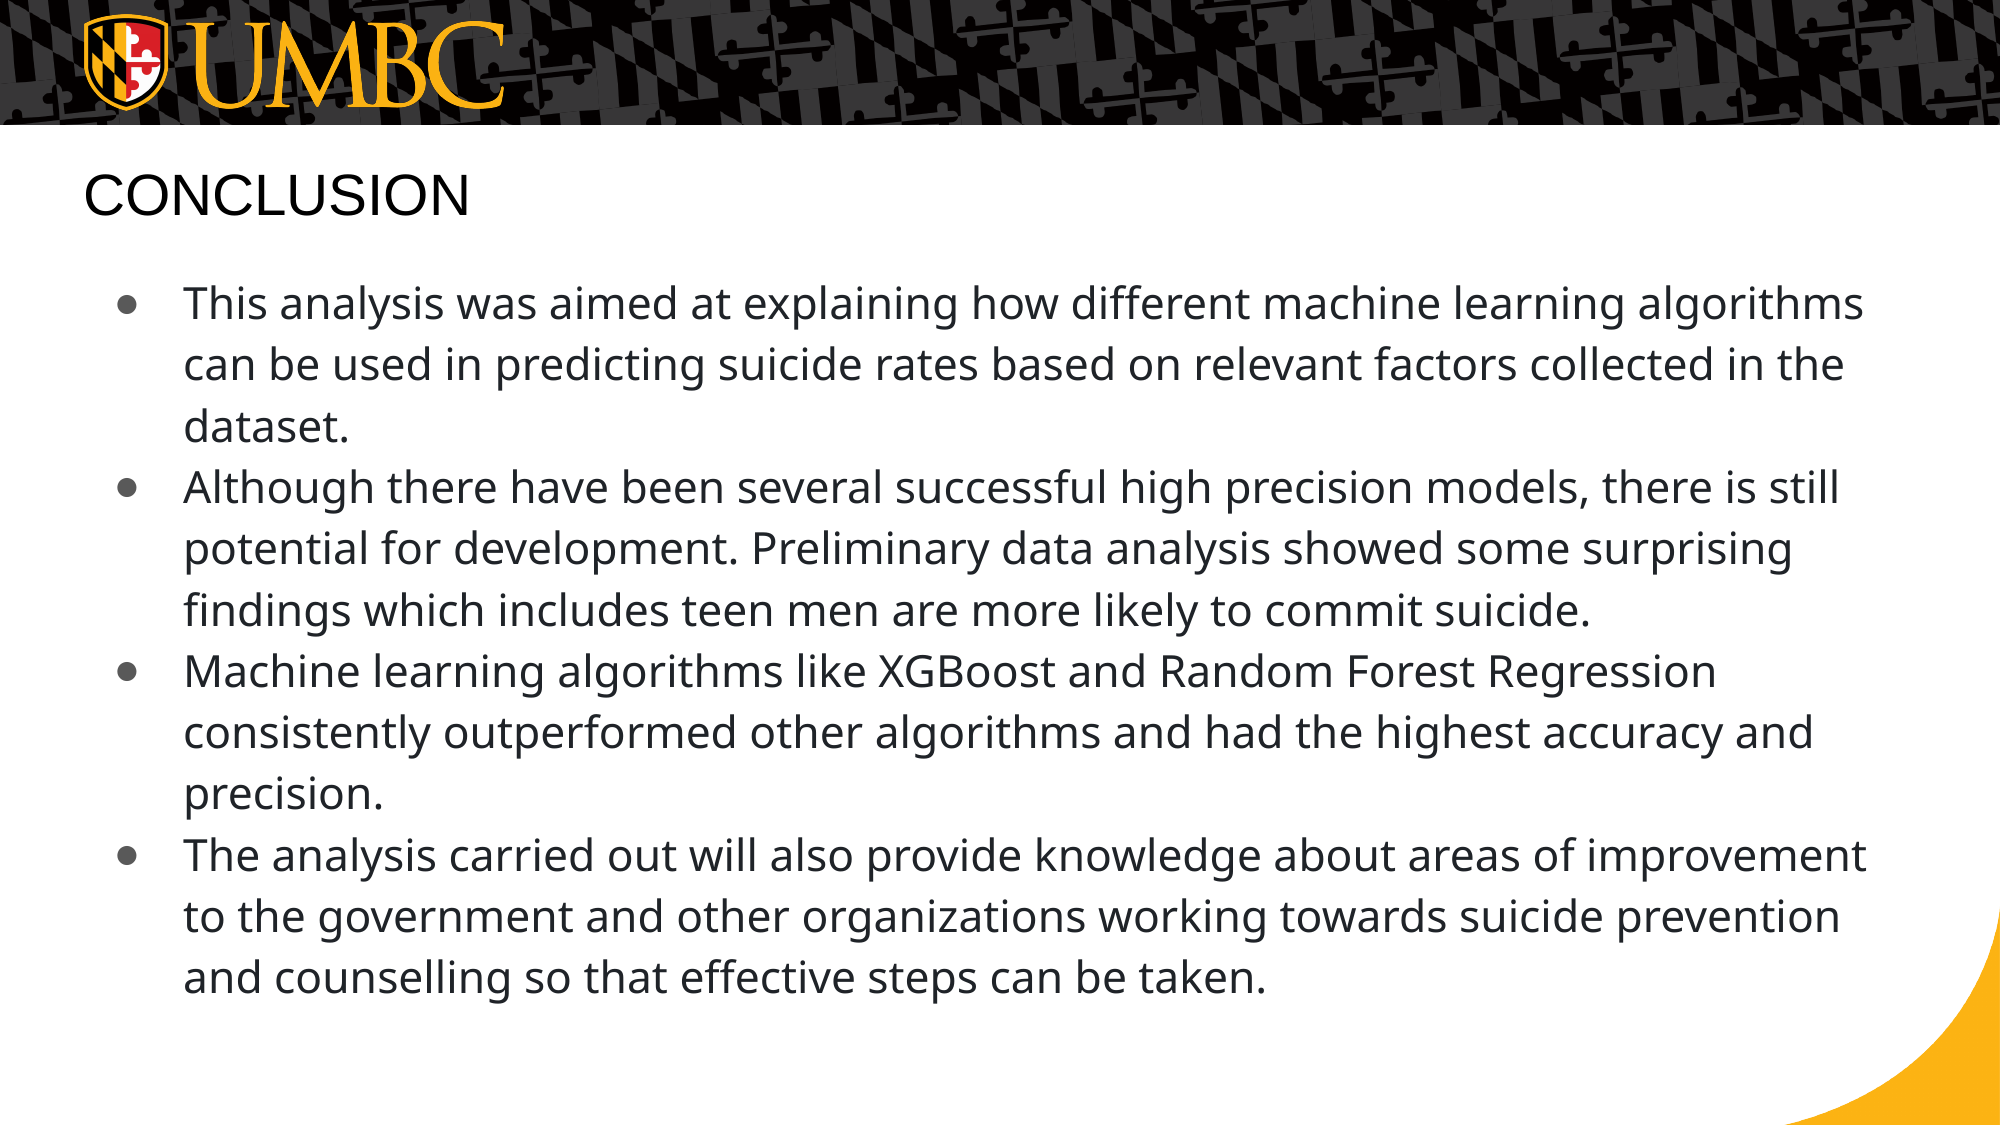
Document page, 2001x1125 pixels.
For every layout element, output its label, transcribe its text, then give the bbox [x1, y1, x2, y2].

list This analysis was aimed at explaining how different machine learning algorithms can be used in predicting suicide rates based on relevant factors collected in the dataset. Although there have been several successful high precision models, there is still potential for development. Preliminary data analysis showed some surprising findings which includes teen men are more likely to commit suicide. Machine learning algorithms like XGBoost and Random Forest Regression consistently outperformed other algorithms and had the highest accuracy and precision. The analysis carried out will also provide knowledge about areas of improvement to the government and other organizations working towards suicide prevention and counselling so that effective steps can be taken. [68, 252, 1932, 1000]
picture [0, 0, 2000, 125]
title CONCLUSION [68, 142, 1932, 252]
picture [1784, 906, 2000, 1125]
